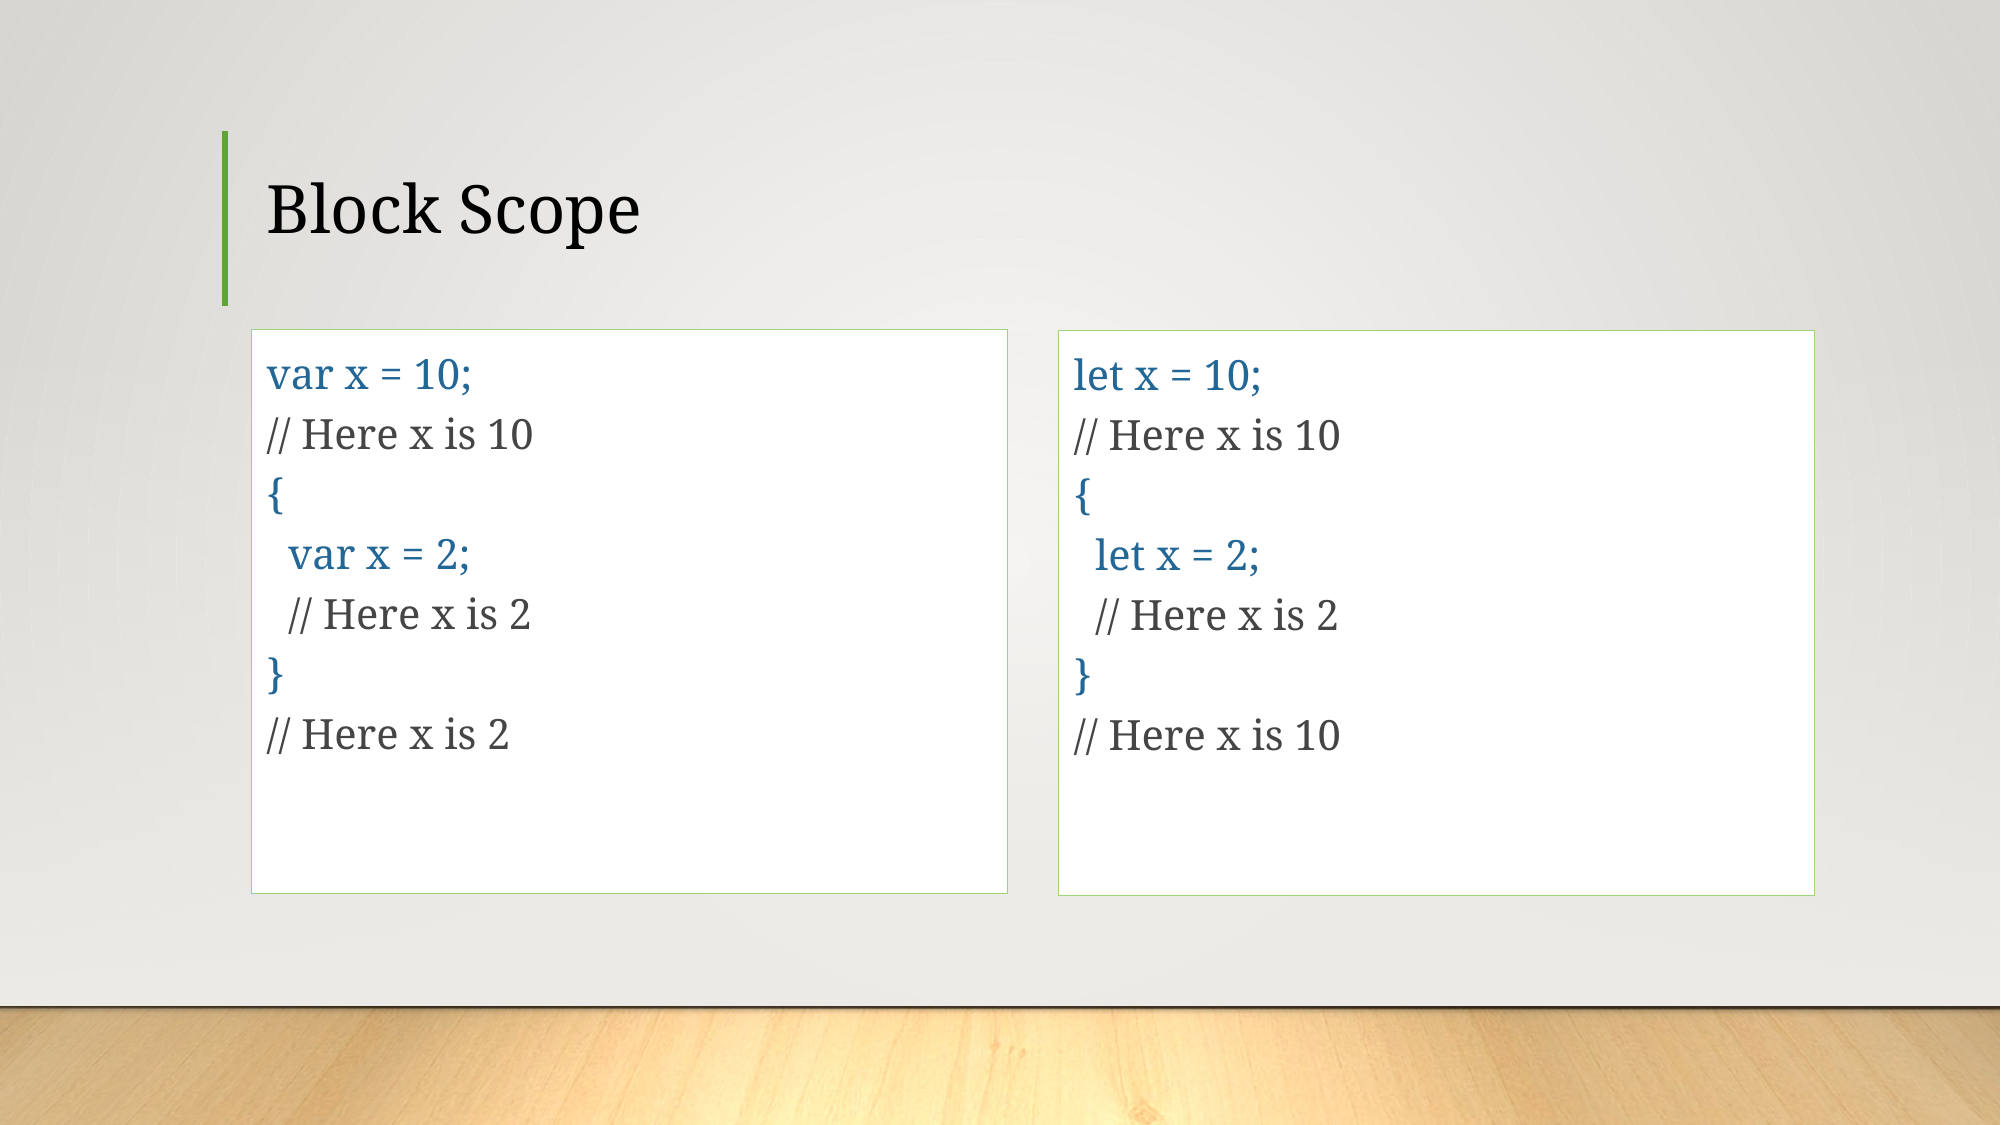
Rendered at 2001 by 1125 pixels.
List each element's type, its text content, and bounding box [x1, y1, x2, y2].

title Block Scope [251, 132, 1814, 255]
list var x = 10; // Here x is 10 { var x = 2; // Here x is 2 } // Here x is 2 [251, 329, 1008, 894]
list let x = 10; // Here x is 10 { let x = 2; // Here x is 2 } // Here x is 10 [1058, 330, 1815, 896]
picture [0, 1006, 2000, 1125]
